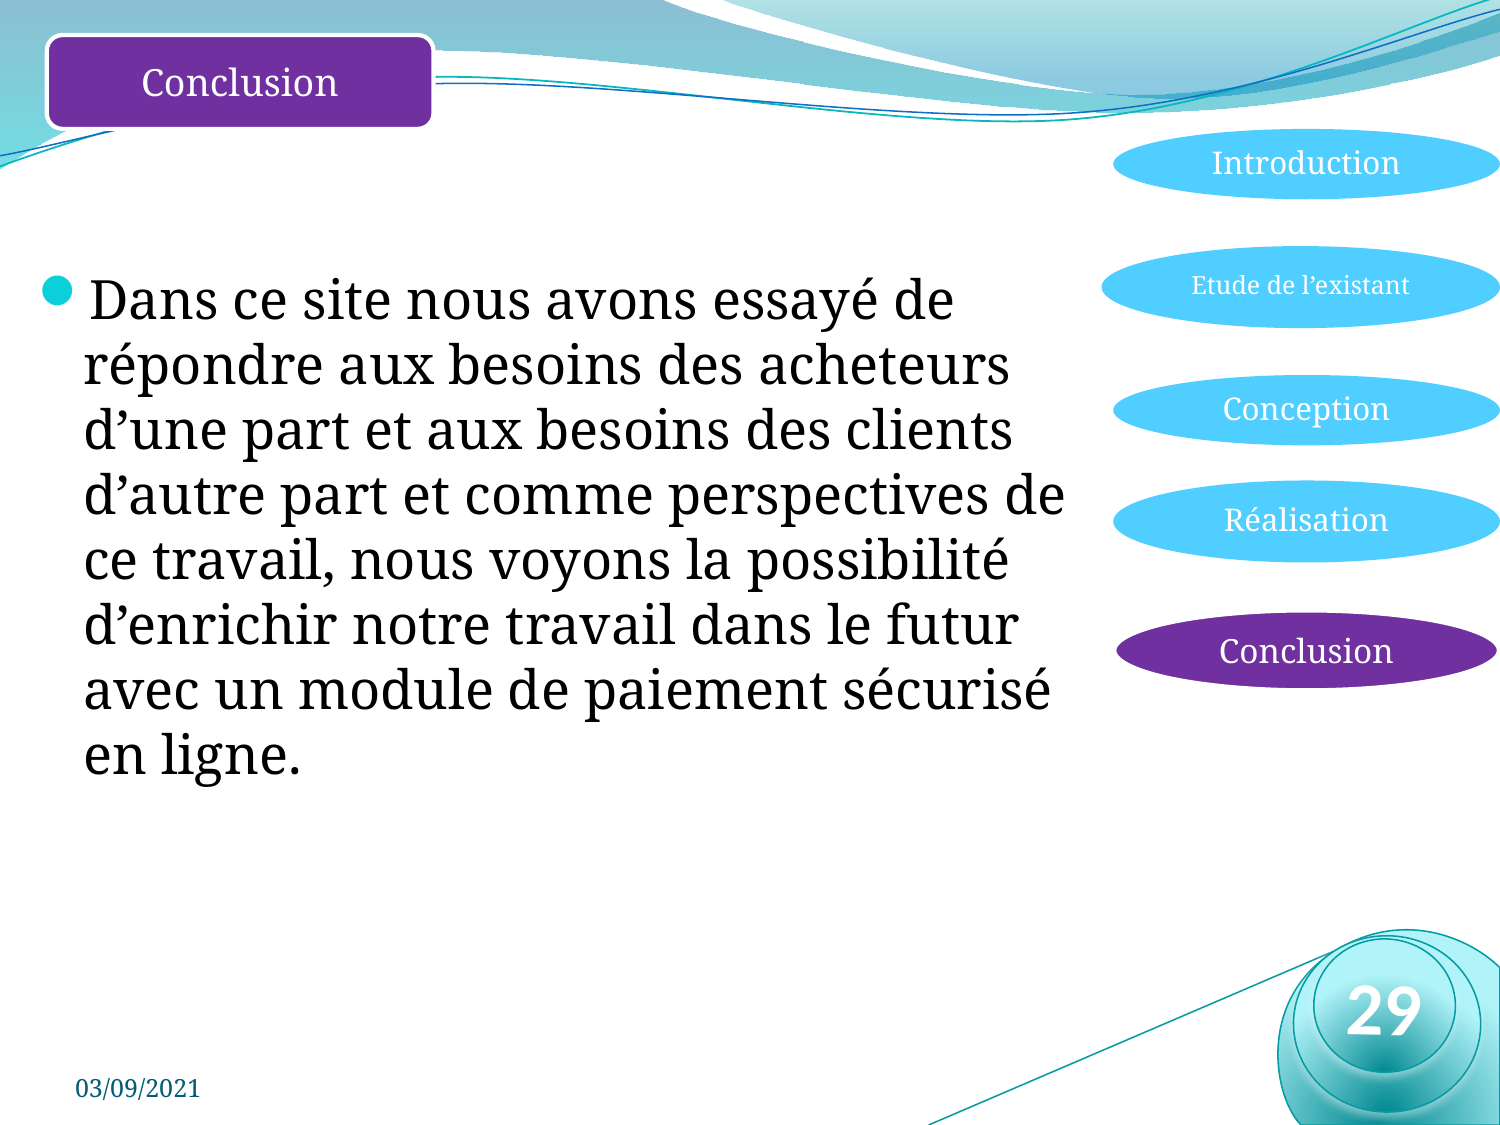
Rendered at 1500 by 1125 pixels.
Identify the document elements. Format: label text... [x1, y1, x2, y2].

text_box Conclusion [44, 32, 436, 131]
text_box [1104, 729, 1325, 1125]
text_box Etude de l’existant [1100, 245, 1500, 329]
list Dans ce site nous avons essayé de répondre aux besoins des acheteurs d’une part et aux besoins des clients d’autre part et comme perspectives de ce travail, nous voyons la possibilité d’enrichir notre travail dans le futur avec un module de paiement sécurisé en ligne. [23, 257, 1114, 985]
text_box Conclusion [1110, 606, 1500, 695]
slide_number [75, 1042, 425, 1103]
text_box Conception [1112, 374, 1500, 447]
text_box Réalisation [1112, 479, 1500, 564]
text_box Introduction [1112, 128, 1500, 201]
